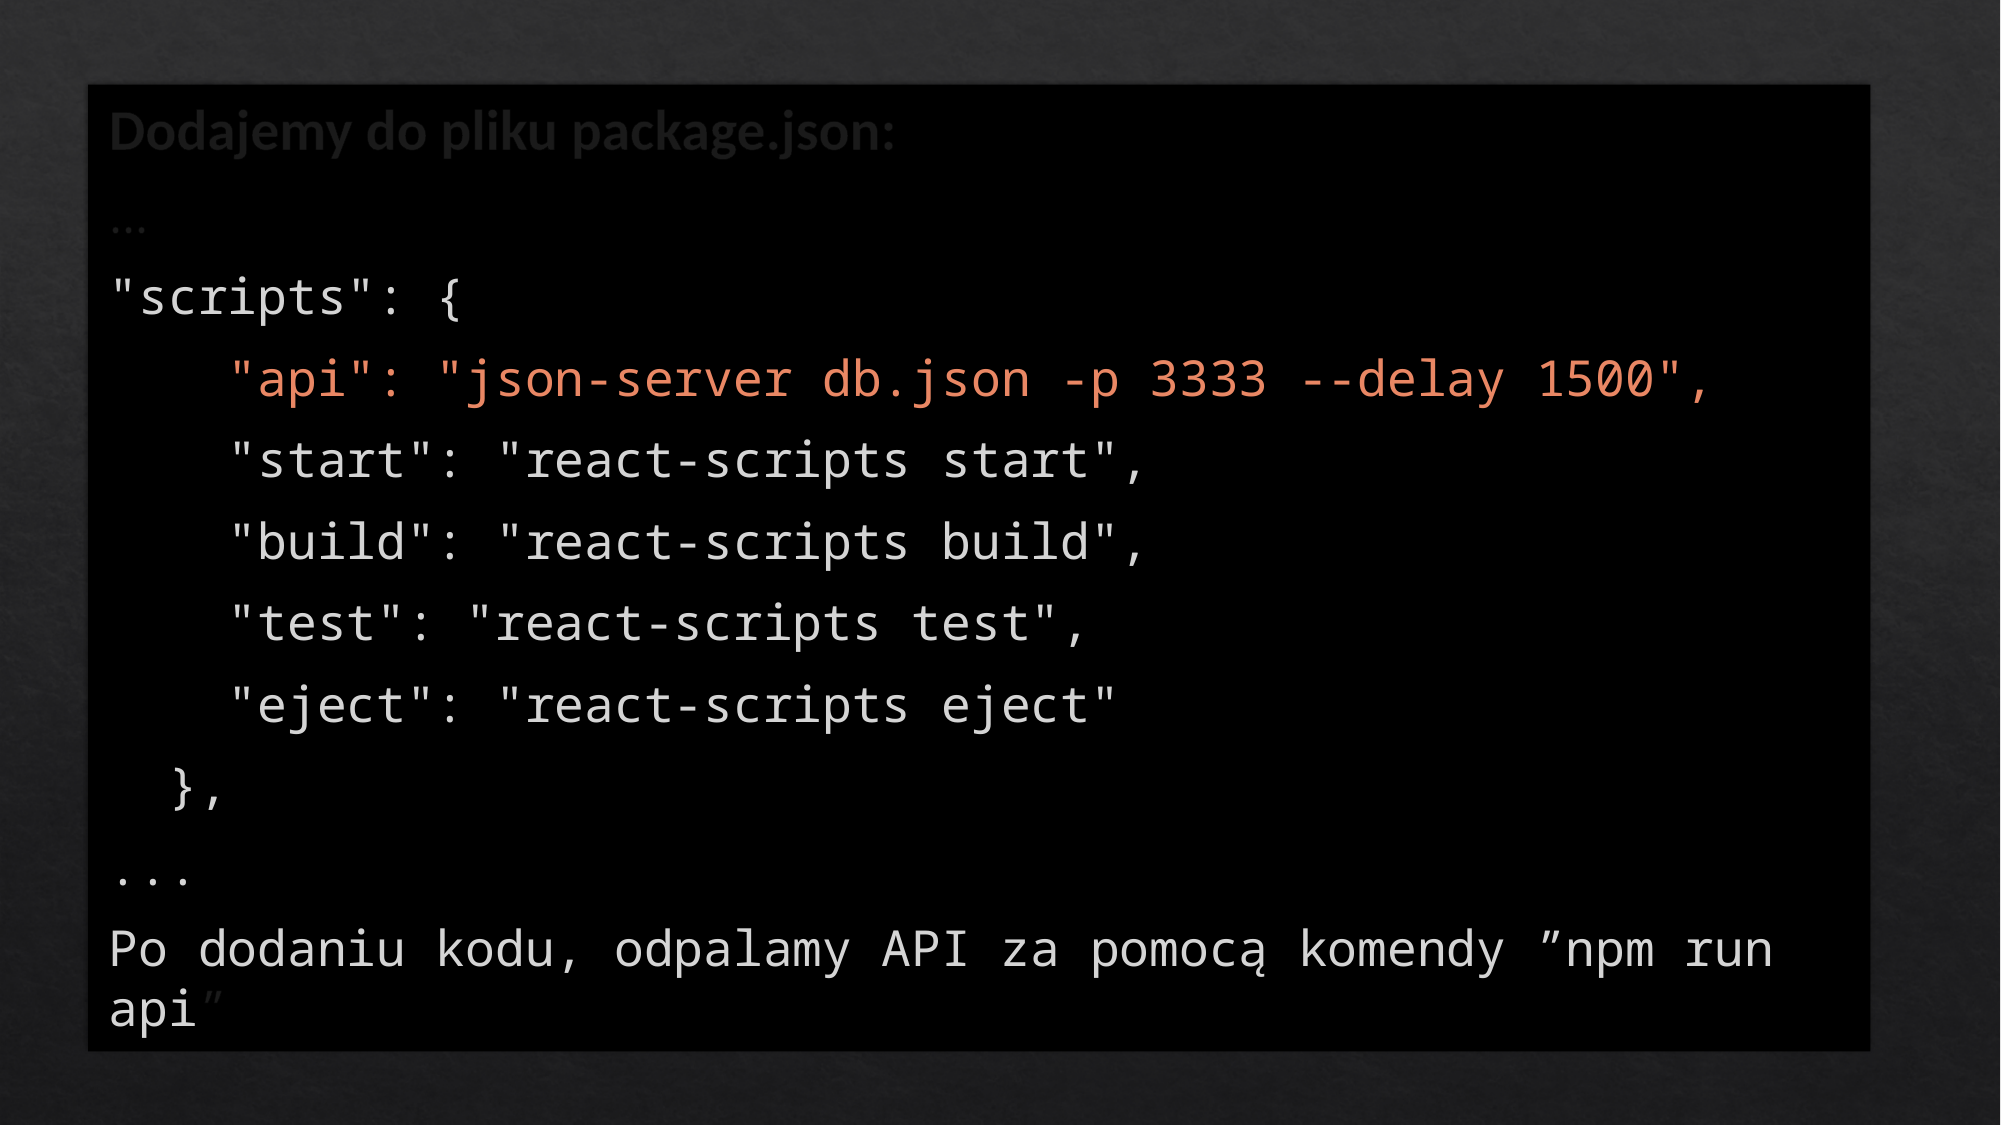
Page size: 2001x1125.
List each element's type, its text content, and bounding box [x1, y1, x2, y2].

list Dodajemy do pliku package.json: … "scripts": { "api": "json-server db.json -p 3333 --delay 1500", "start": "react-scripts start", "build": "react-scripts build", "test": "react-scripts test", "eject": "react-scripts eject" }, ... Po dodaniu kodu, odpalamy API za pomocą komendy ”npm run api” [88, 84, 1871, 1052]
